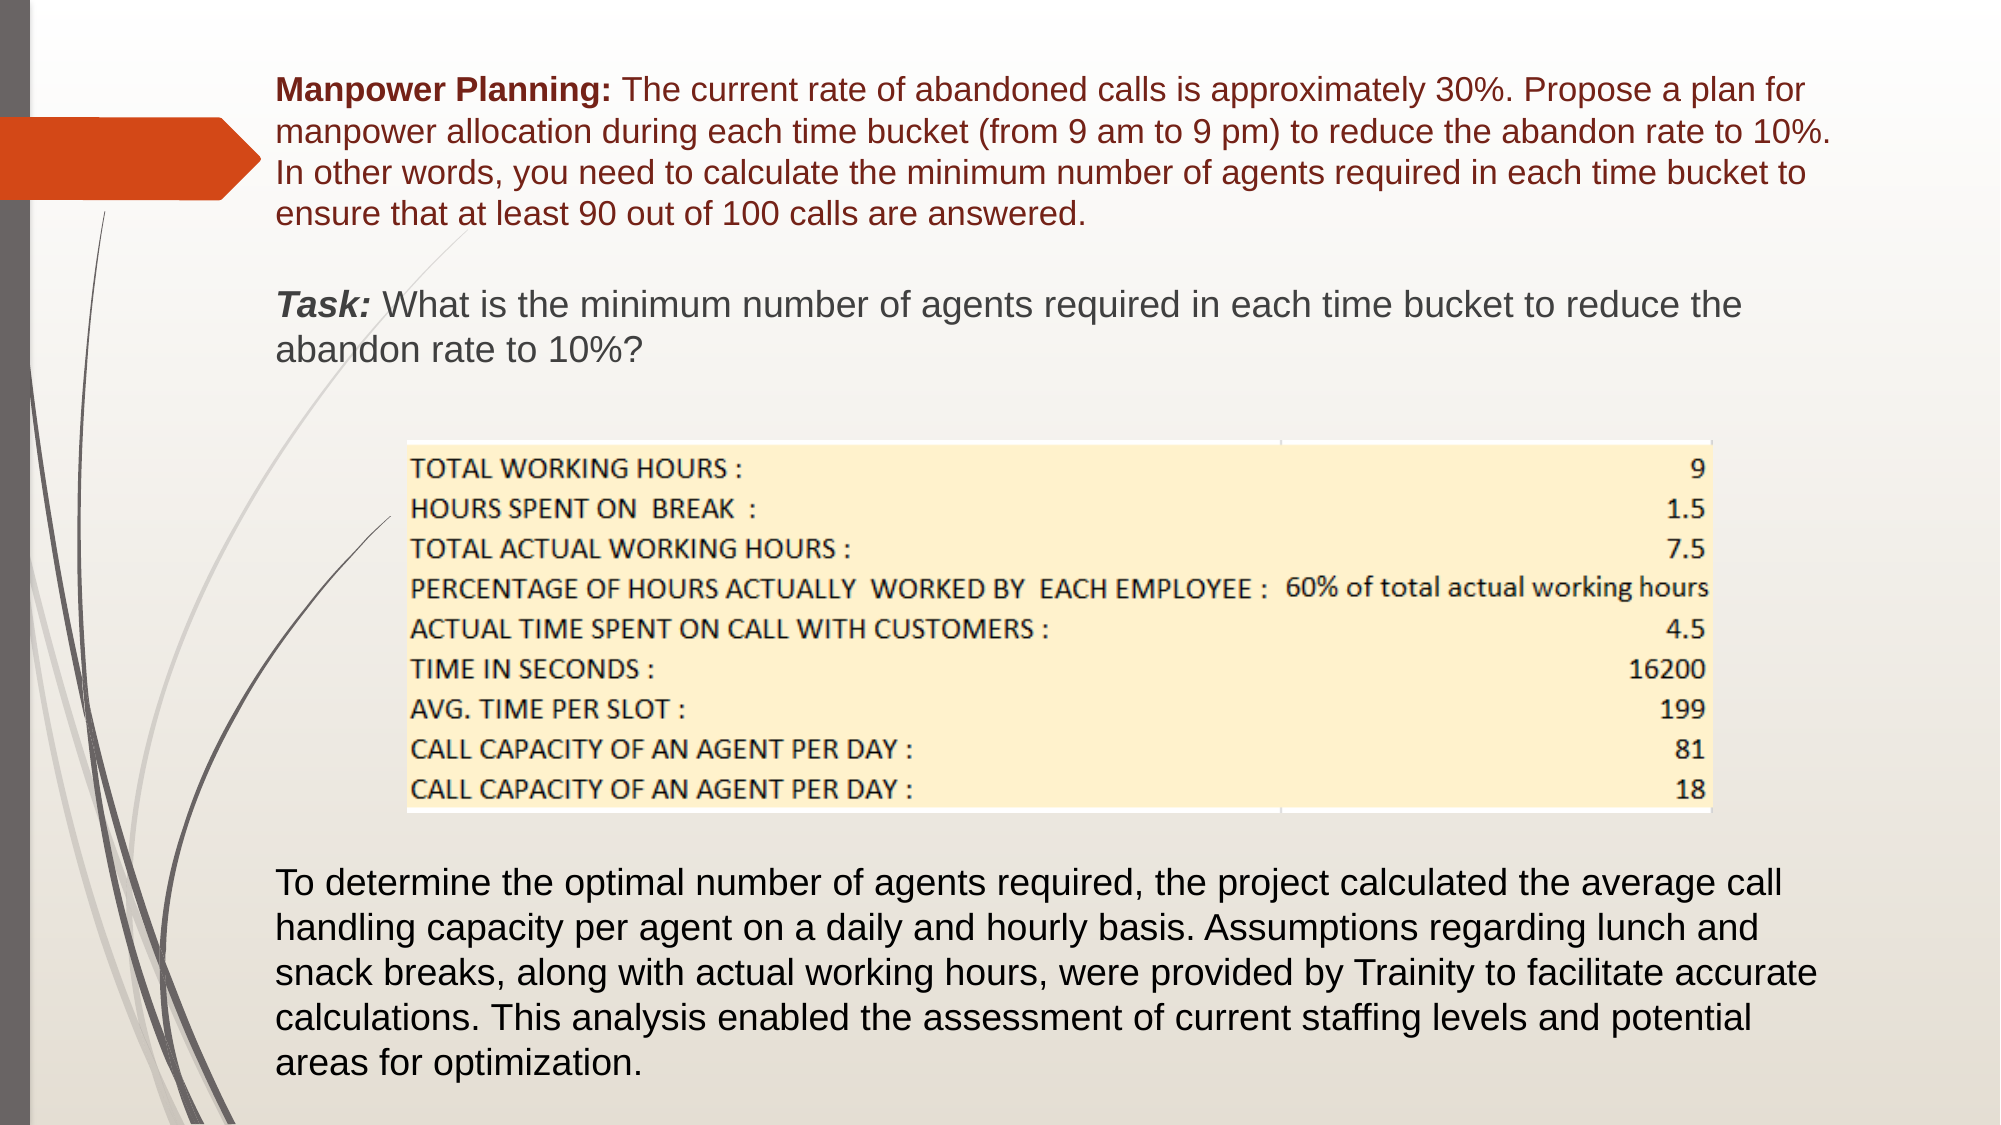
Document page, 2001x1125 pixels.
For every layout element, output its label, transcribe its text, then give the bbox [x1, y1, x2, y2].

list Task: What is the minimum number of agents required in each time bucket to reduce the abandon rate to 10%? [260, 272, 1863, 396]
title Manpower Planning: The current rate of abandoned calls is approximately 30%. Propose a plan for manpower allocation during each time bucket (from 9 am to 9 pm) to reduce the abandon rate to 10%. In other words, you need to calculate the minimum number of agents required in each time bucket to ensure that at least 90 out of 100 calls are answered. [260, 59, 1863, 242]
picture [407, 439, 1713, 813]
text_box To determine the optimal number of agents required, the project calculated the average call handling capacity per agent on a daily and hourly basis. Assumptions regarding lunch and snack breaks, along with actual working hours, were provided by Trainity to facilitate accurate calculations. This analysis enabled the assessment of current staffing levels and potential areas for optimization. [260, 850, 1863, 1091]
